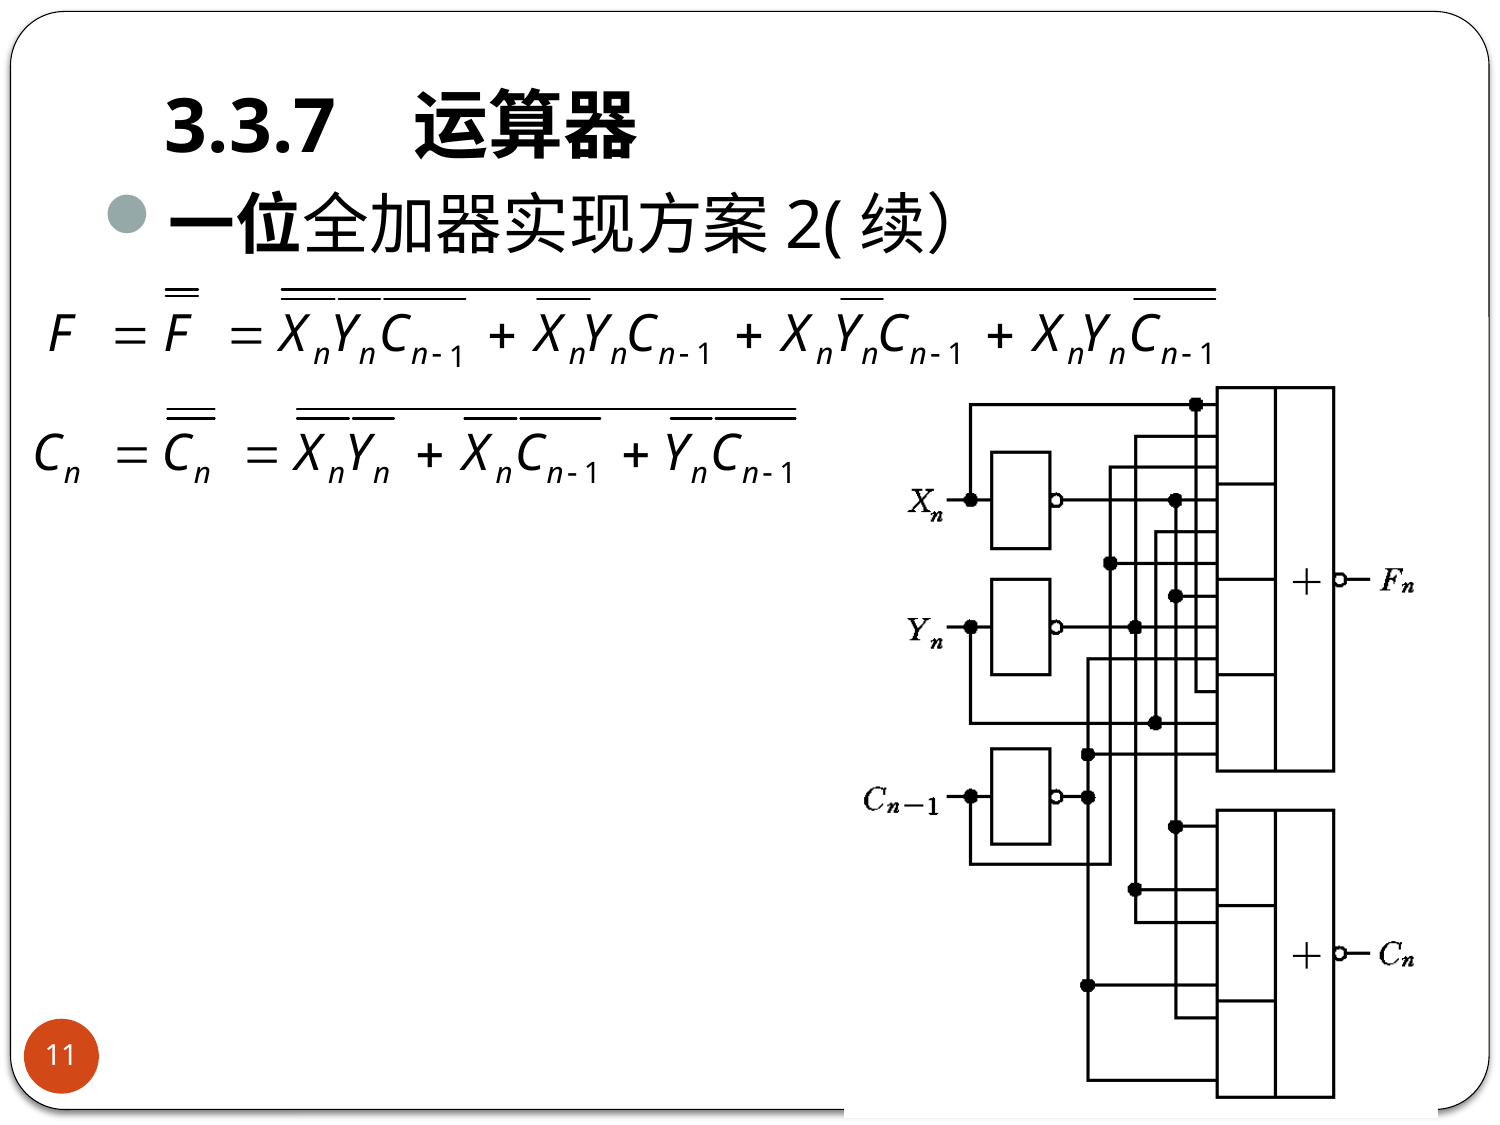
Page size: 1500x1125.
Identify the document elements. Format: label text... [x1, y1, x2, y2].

text_box 一位全加器实现方案2(续） [87, 174, 1425, 365]
title 3.3.7 运算器 [150, 0, 1425, 174]
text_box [41, 278, 1227, 378]
slide_number 11 [23, 1018, 99, 1094]
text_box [28, 398, 807, 492]
text_box 一位全加器实现方案2(续） [87, 387, 838, 975]
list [844, 367, 1438, 1118]
